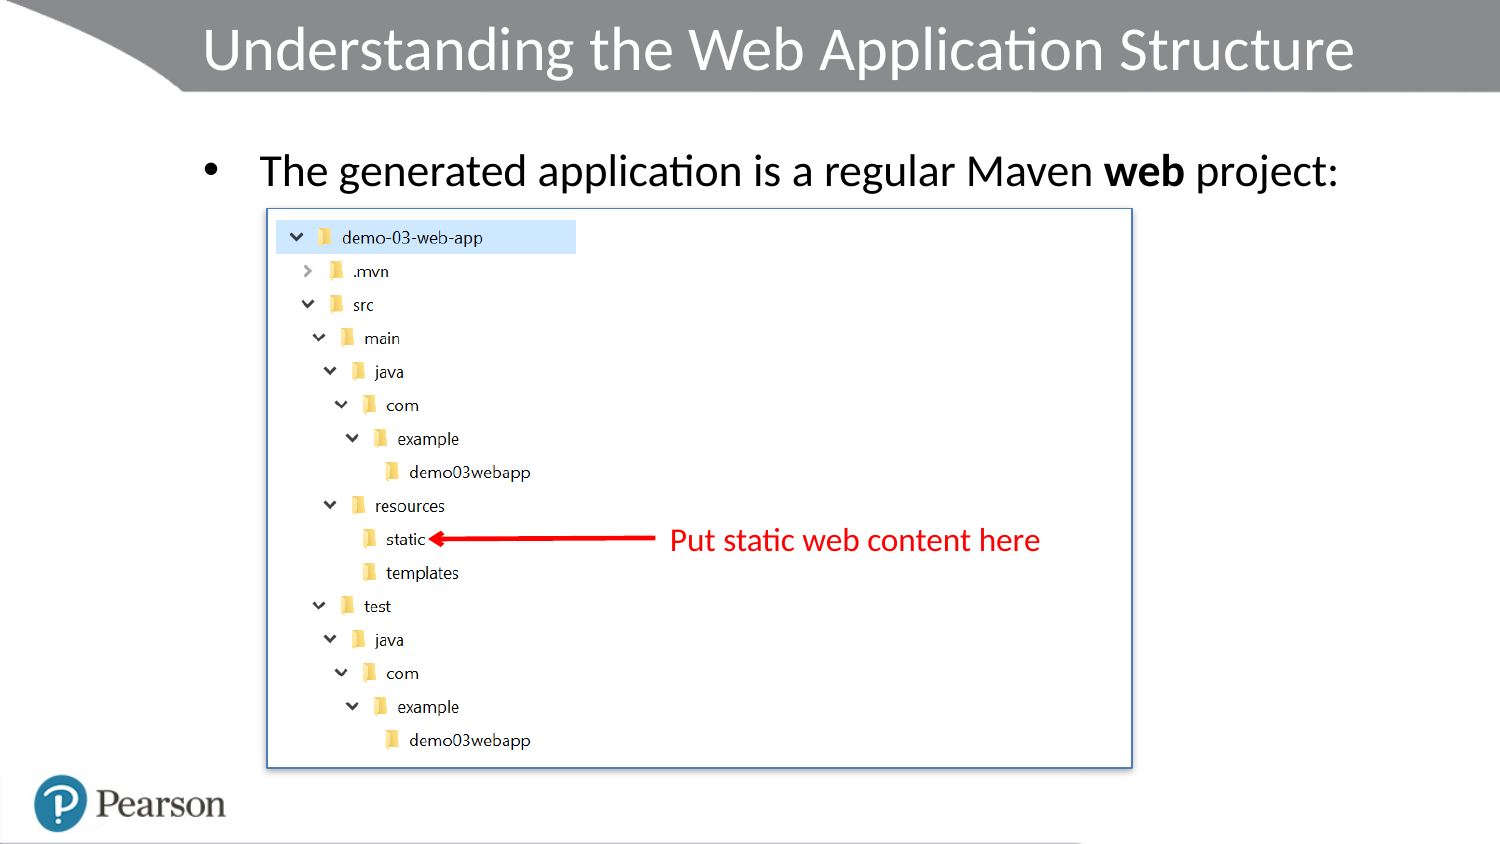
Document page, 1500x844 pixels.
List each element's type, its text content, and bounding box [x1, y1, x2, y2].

picture [0, 0, 1500, 844]
title Understanding the Web Application Structure [187, 0, 1426, 93]
text_box Put static web content here [655, 510, 1056, 566]
list The generated application is a regular Maven web project: [188, 133, 1425, 716]
text_box [266, 208, 1133, 769]
